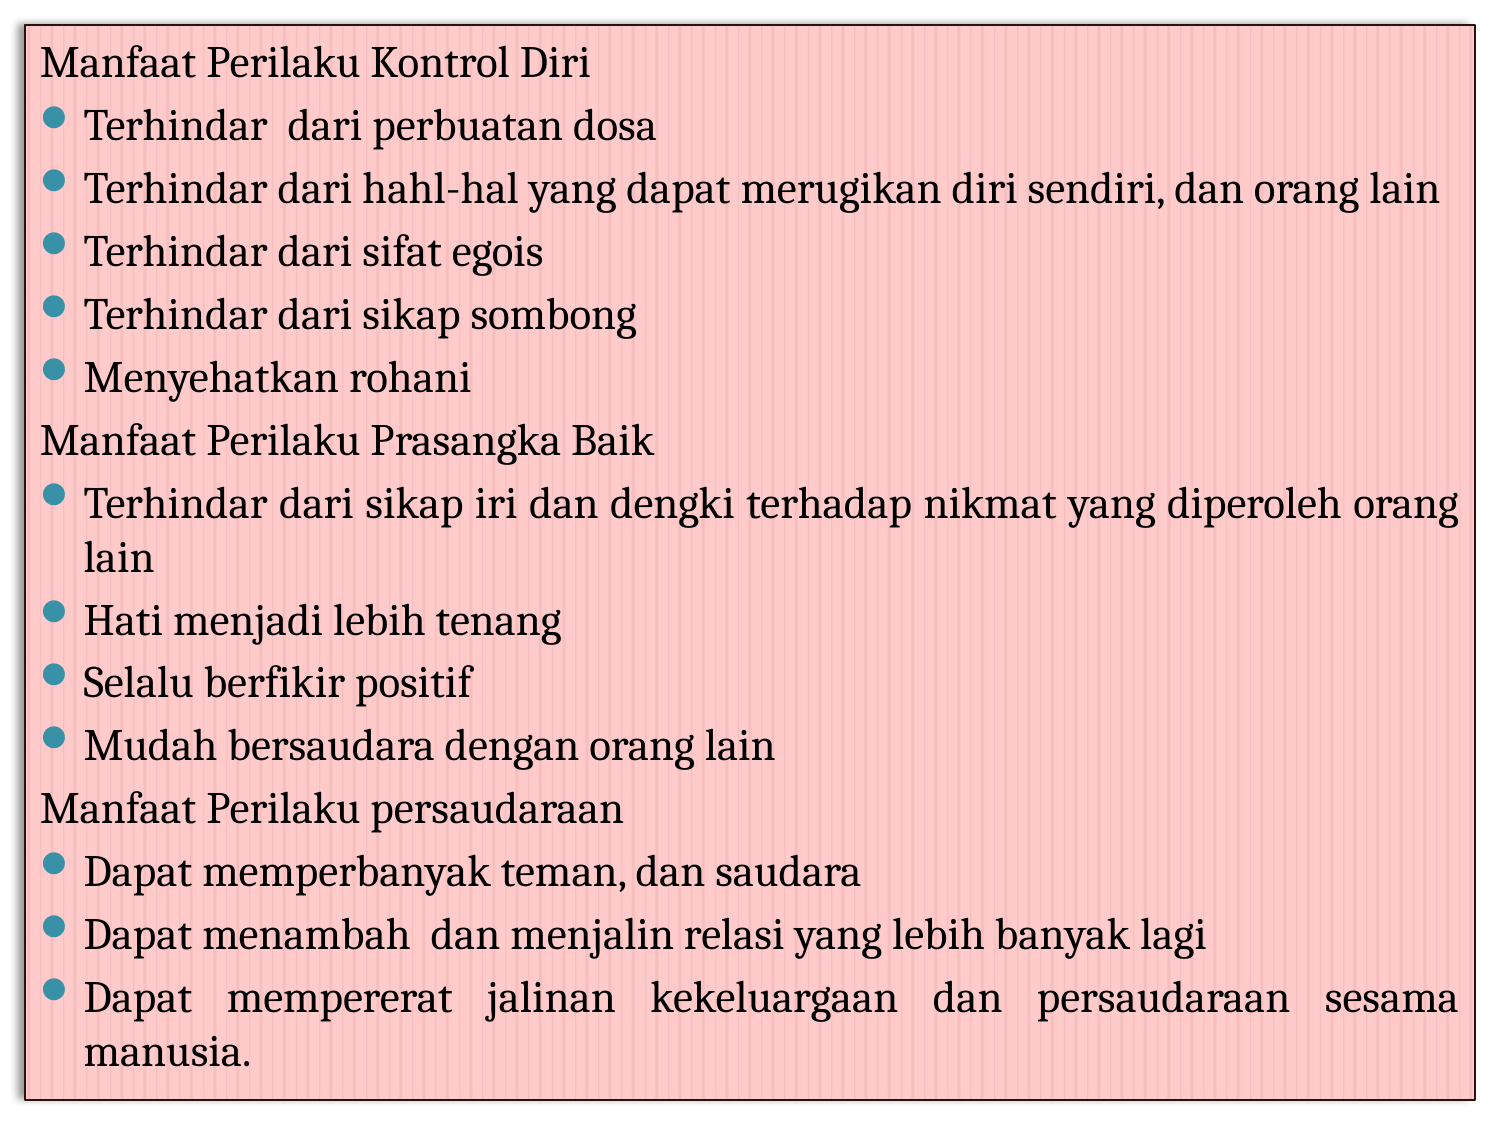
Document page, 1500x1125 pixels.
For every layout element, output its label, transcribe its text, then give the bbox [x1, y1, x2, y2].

list Manfaat Perilaku Kontrol Diri Terhindar dari perbuatan dosa Terhindar dari hahl-hal yang dapat merugikan diri sendiri, dan orang lain Terhindar dari sifat egois Terhindar dari sikap sombong Menyehatkan rohani Manfaat Perilaku Prasangka Baik Terhindar dari sikap iri dan dengki terhadap nikmat yang diperoleh orang lain Hati menjadi lebih tenang Selalu berfikir positif Mudah bersaudara dengan orang lain Manfaat Perilaku persaudaraan Dapat memperbanyak teman, dan saudara Dapat menambah dan menjalin relasi yang lebih banyak lagi Dapat mempererat jalinan kekeluargaan dan persaudaraan sesama manusia. [24, 24, 1476, 1101]
